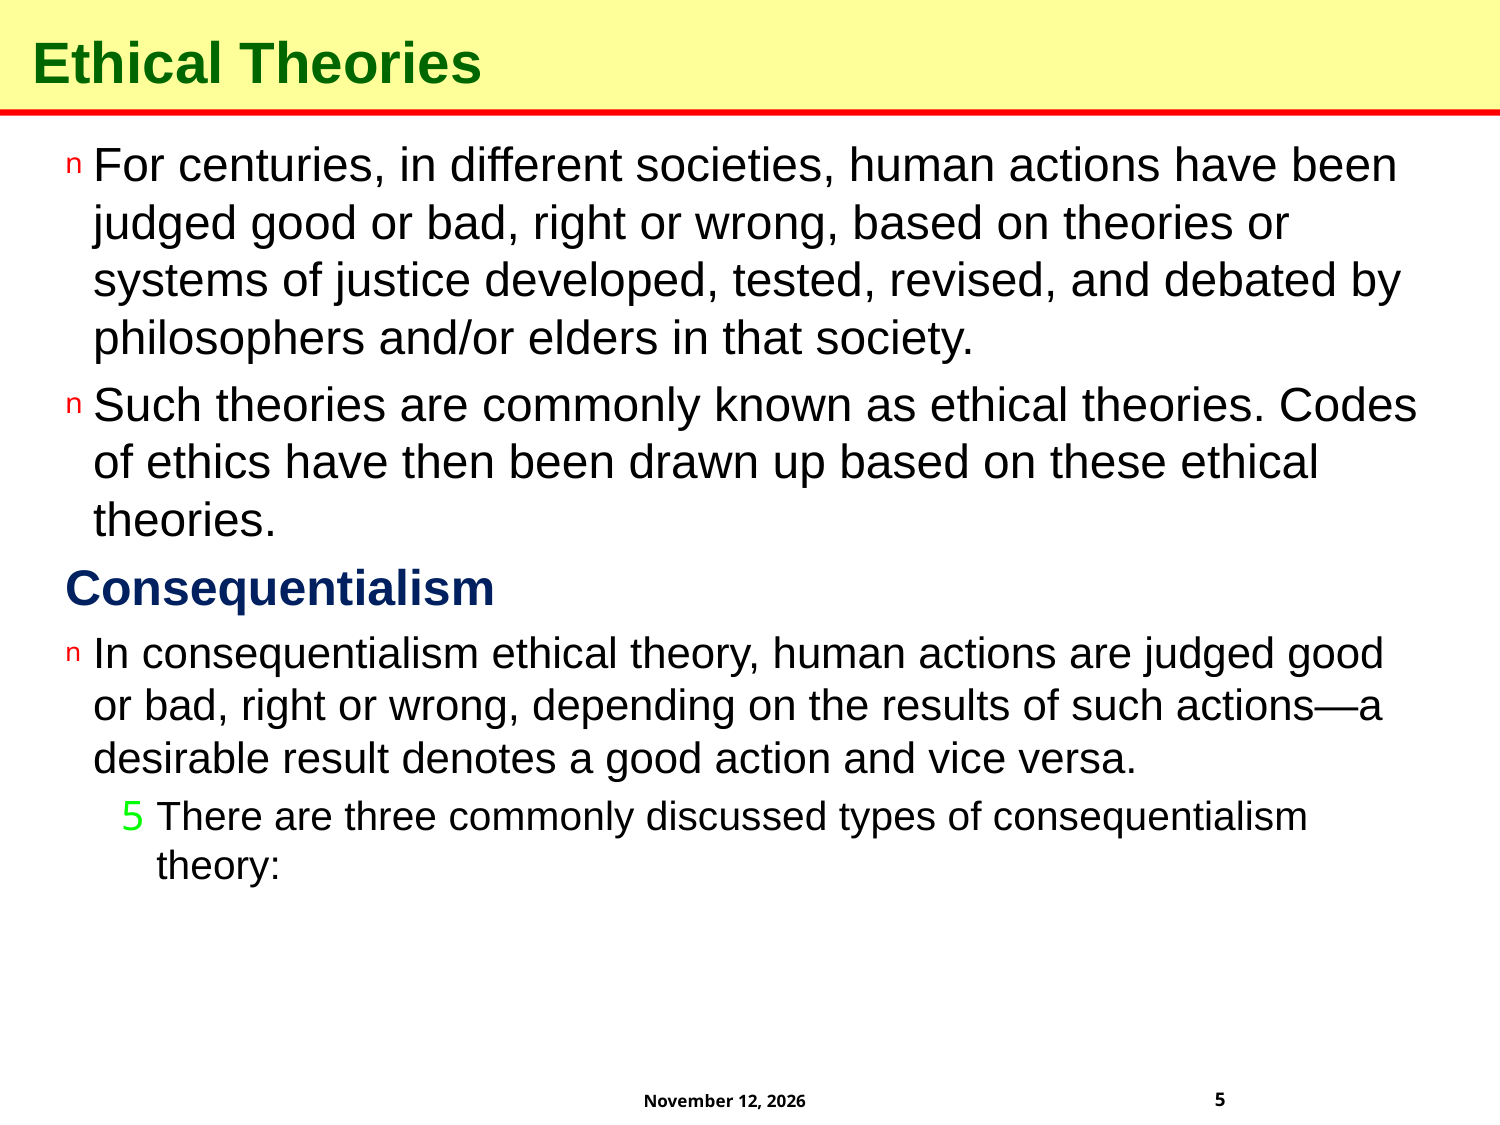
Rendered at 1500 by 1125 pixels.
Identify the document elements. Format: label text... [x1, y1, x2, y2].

title Ethical Theories [17, 0, 1474, 121]
list For centuries, in different societies, human actions have been judged good or bad, right or wrong, based on theories or systems of justice developed, tested, revised, and debated by philosophers and/or elders in that society. Such theories are commonly known as ethical theories. Codes of ethics have then been drawn up based on these ethical theories. Consequentialism In consequentialism ethical theory, human actions are judged good or bad, right or wrong, depending on the results of such actions—a desirable result denotes a good action and vice versa. There are three commonly discussed types of consequentialism theory: [49, 126, 1446, 968]
